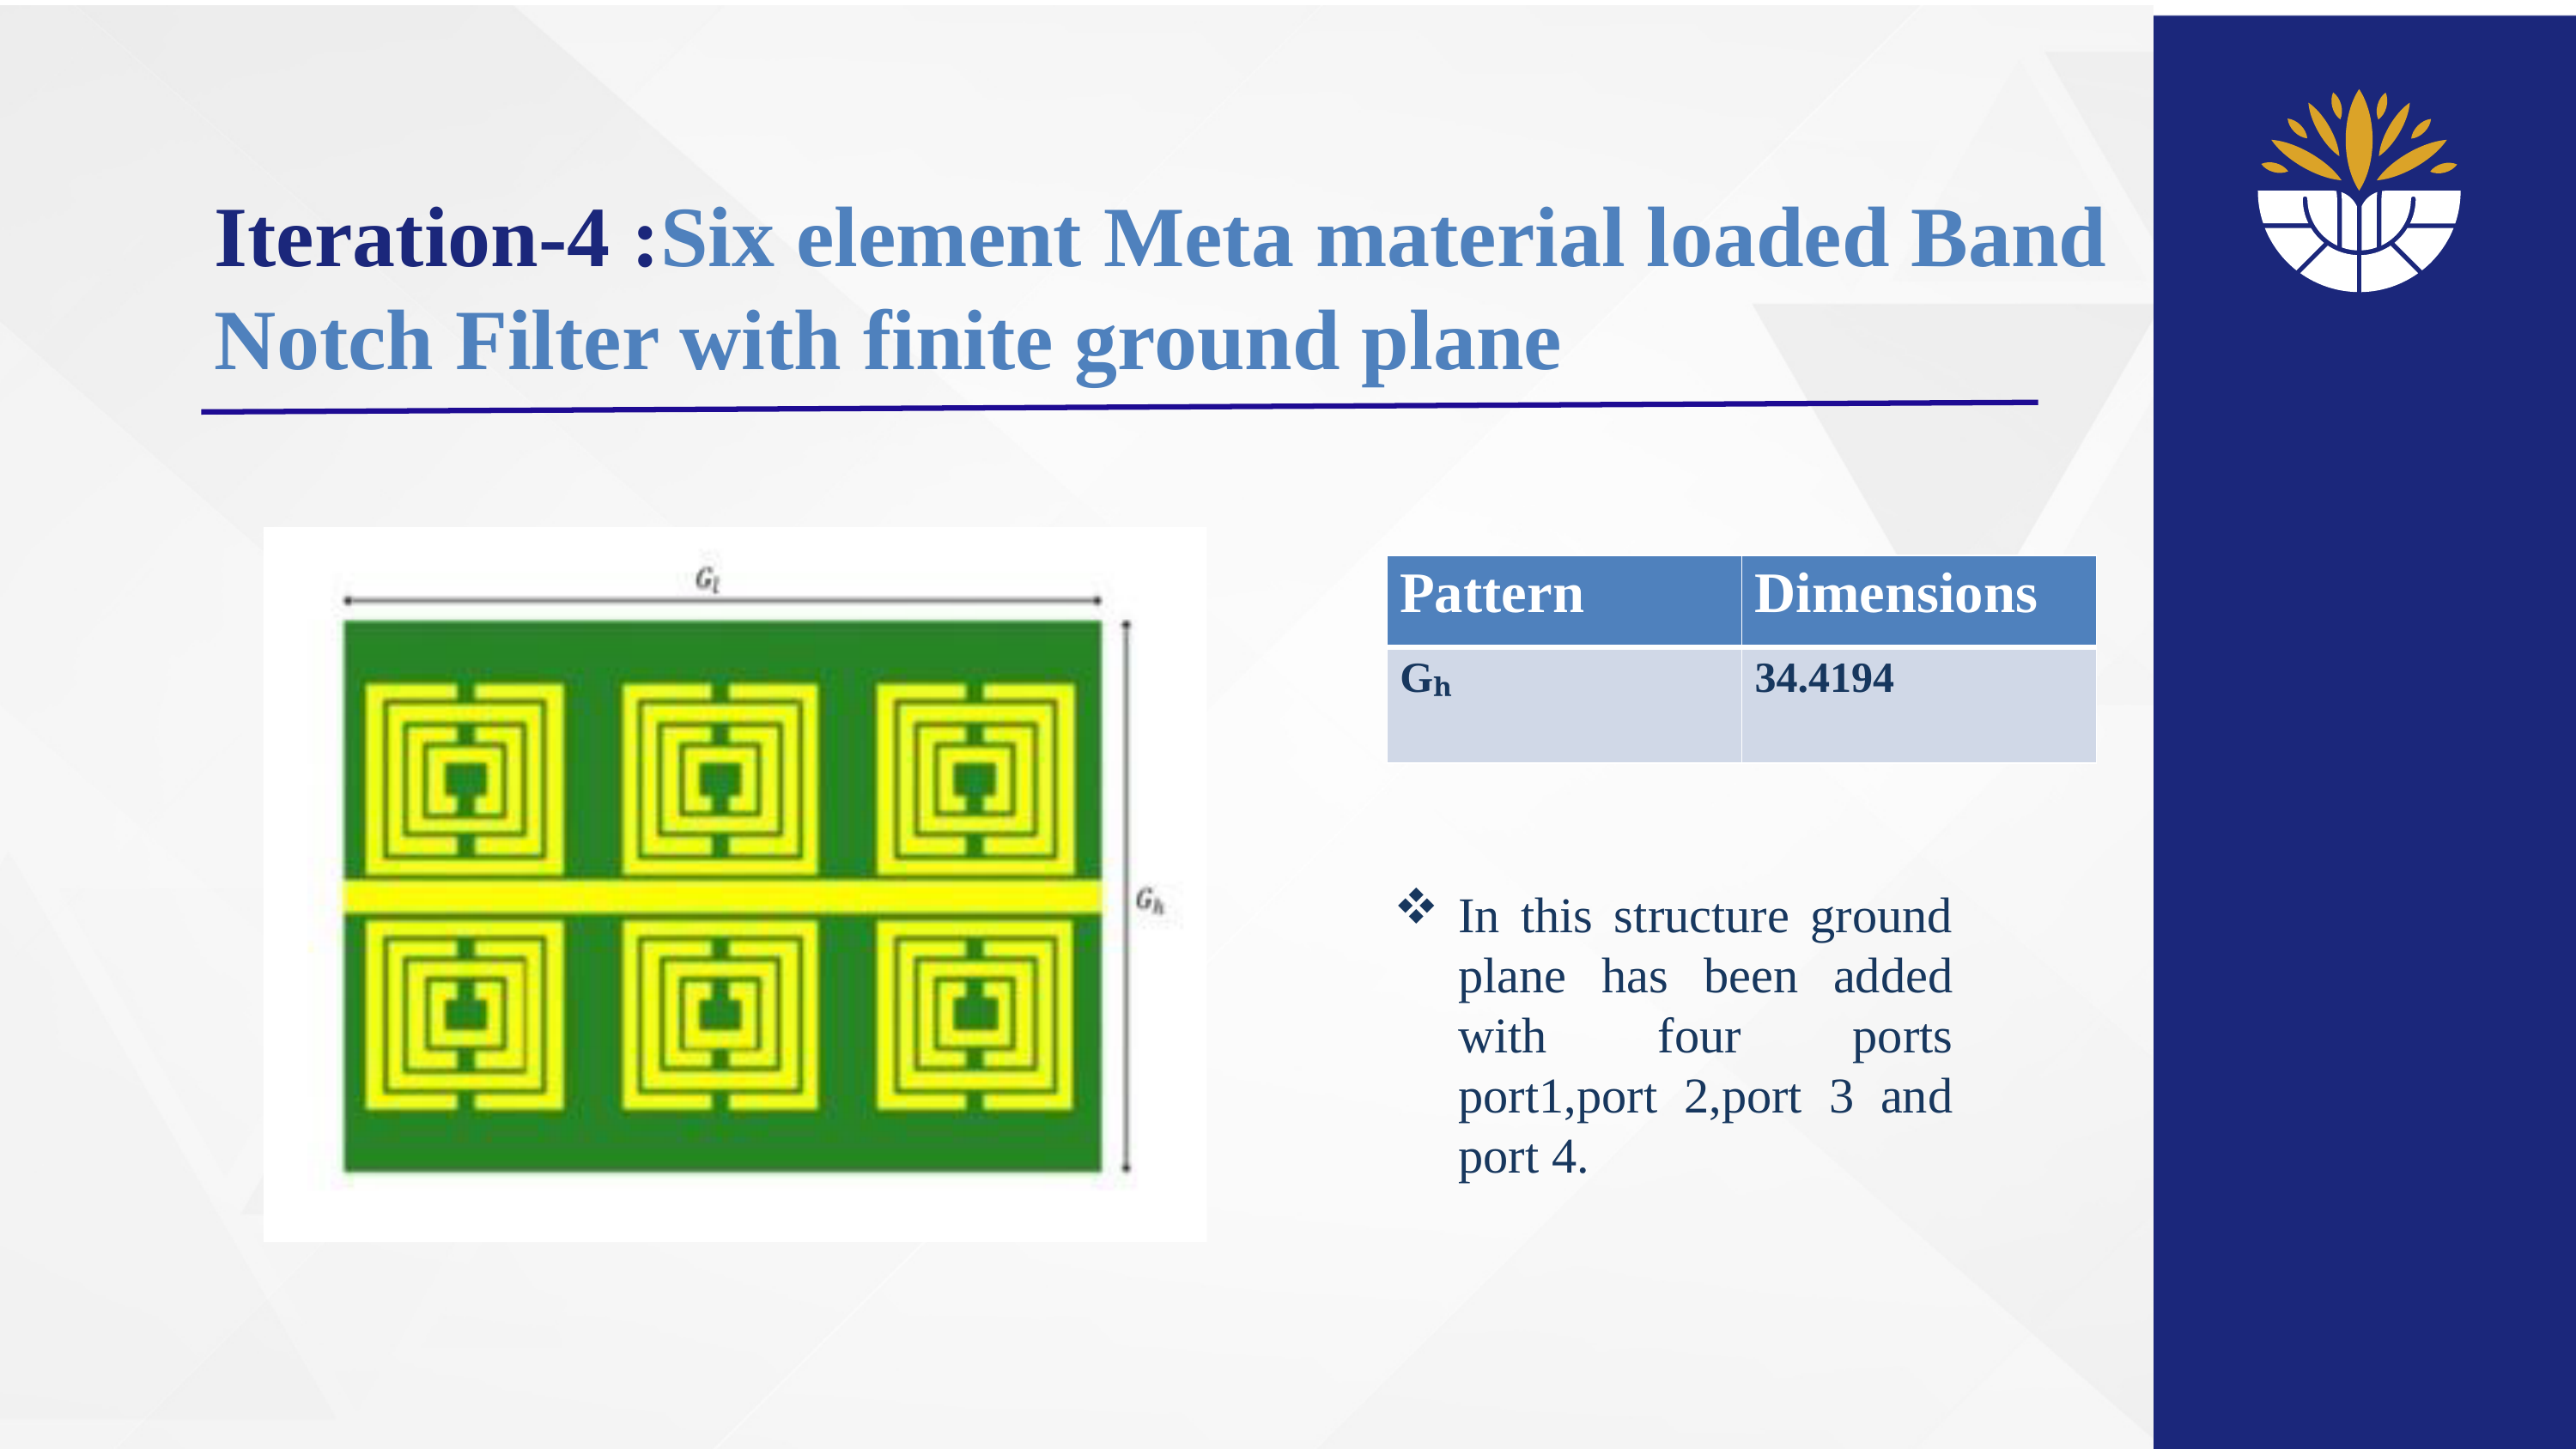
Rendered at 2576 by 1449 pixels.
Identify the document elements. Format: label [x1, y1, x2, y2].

text_box [2253, 85, 2465, 296]
picture [0, 0, 2576, 1449]
